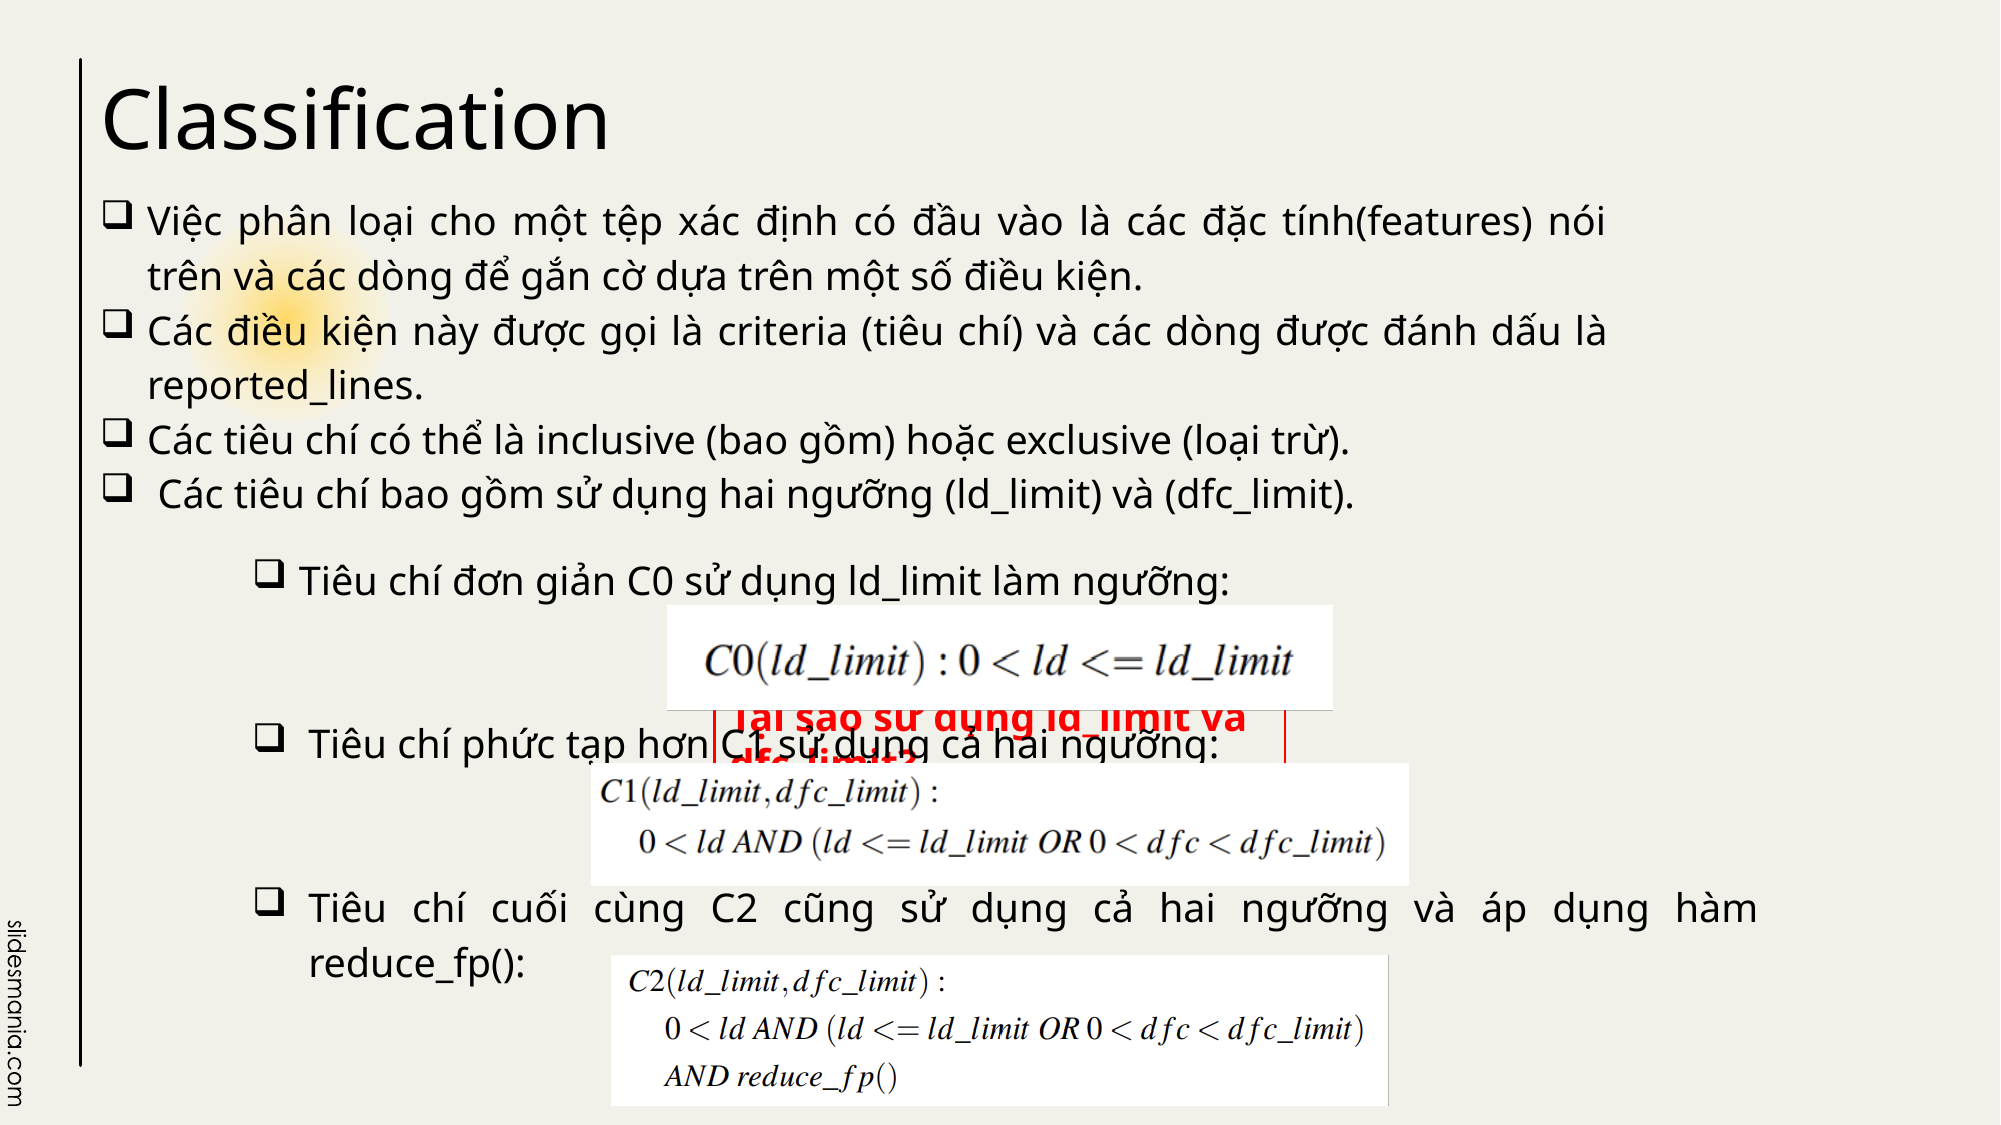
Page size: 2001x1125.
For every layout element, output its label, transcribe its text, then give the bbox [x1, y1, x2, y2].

text_box Tiêu chí đơn giản C0 sử dụng ld_limit làm ngưỡng: Tiêu chí phức tạp hơn C1 sử dụng cả hai ngưỡng: Tiêu chí cuối cùng C2 cũng sử dụng cả hai ngưỡng và áp dụng hàm reduce_fp(): [232, 528, 1780, 1093]
list Việc phân loại cho một tệp xác định có đầu vào là các đặc tính(features) nói trên và các dòng để gắn cờ dựa trên một số điều kiện. Các điều kiện này được gọi là criteria (tiêu chí) và các dòng được đánh dấu là reported_lines. Các tiêu chí có thể là inclusive (bao gồm) hoặc exclusive (loại trừ). Các tiêu chí bao gồm sử dụng hai ngưỡng (ld_limit) và (dfc_limit). [80, 169, 1629, 734]
picture [591, 763, 1409, 886]
picture [611, 955, 1389, 1108]
title Classification [80, 53, 1589, 169]
picture [666, 605, 1334, 712]
